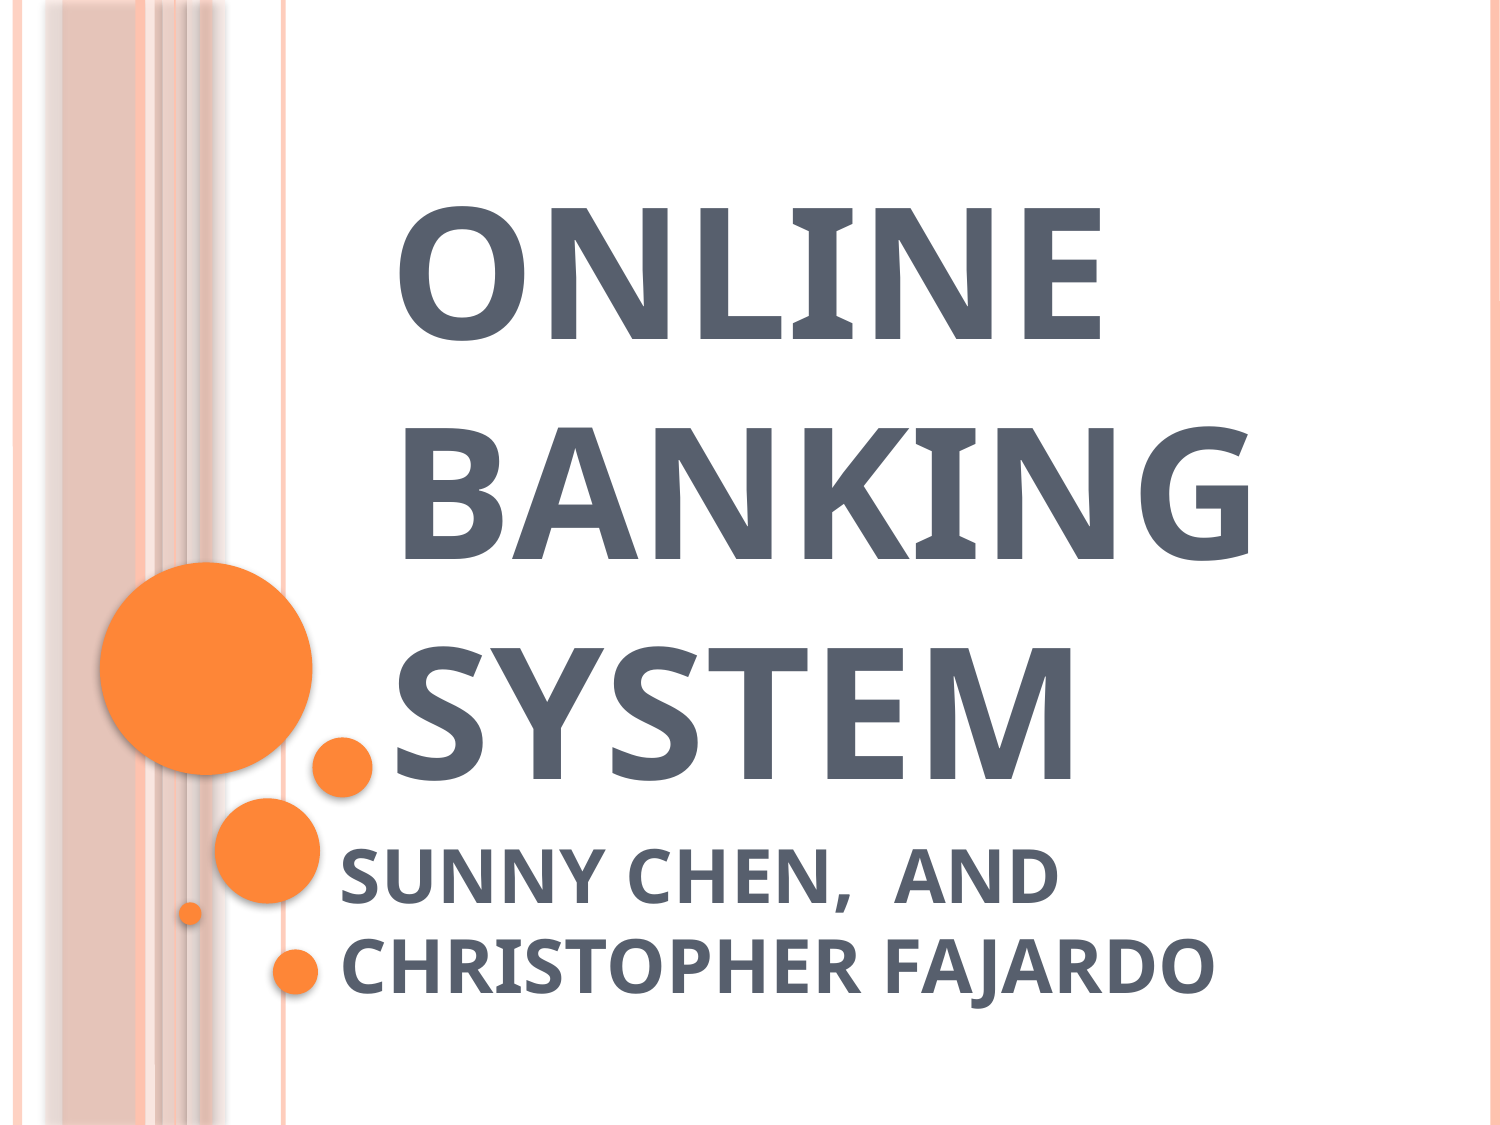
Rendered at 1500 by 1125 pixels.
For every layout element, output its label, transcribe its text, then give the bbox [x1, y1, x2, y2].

subtitle SUNNY CHEN, AND CHRISTOPHER FAJARDO [324, 820, 1463, 1100]
title ONLINE BANKING SYSTEM [375, 24, 1463, 820]
